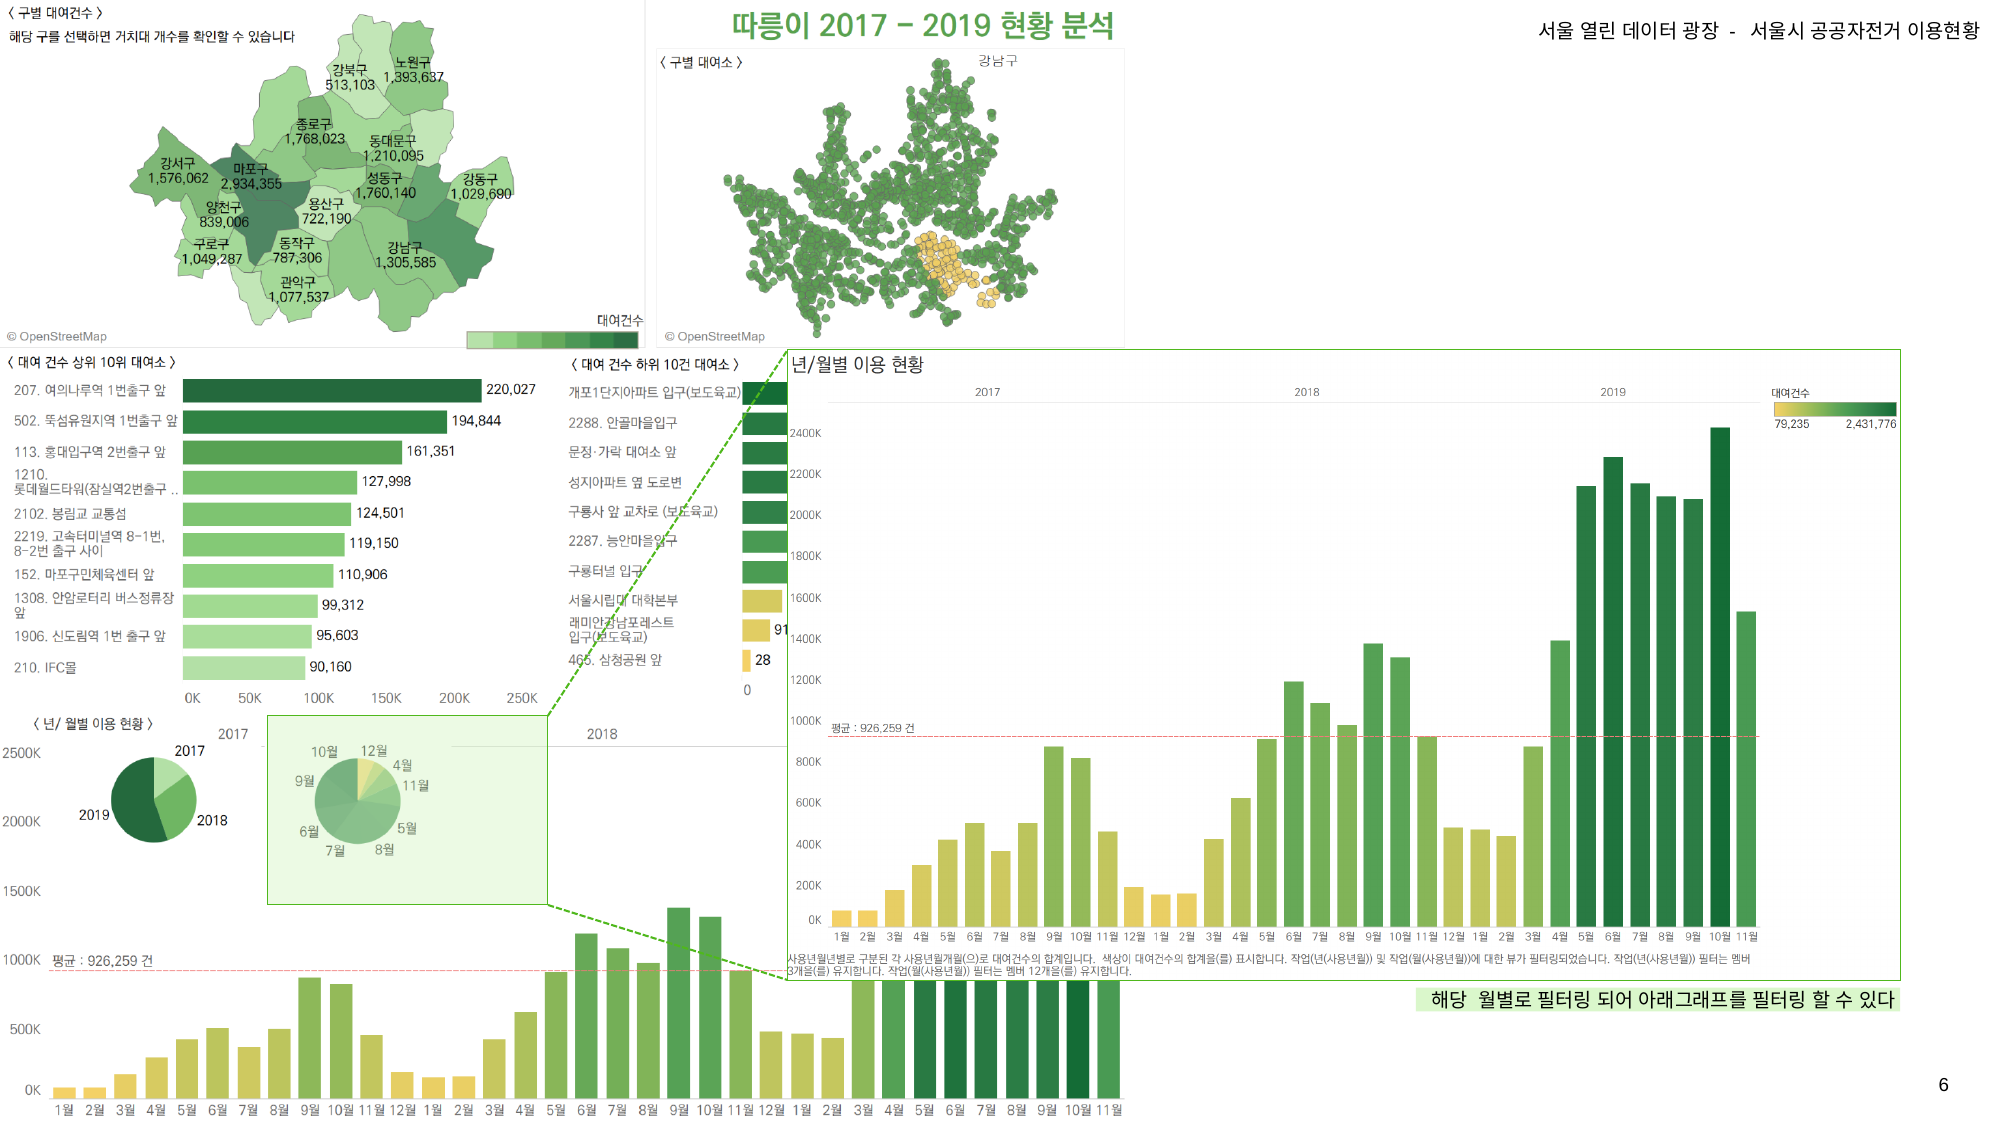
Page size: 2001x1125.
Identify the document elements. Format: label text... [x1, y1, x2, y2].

picture [0, 0, 1901, 1122]
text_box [547, 904, 788, 981]
list 서울 열린 데이터 광장 - 서울시 공공자전거 이용현황 [1401, 19, 1981, 43]
text_box 해당 월별로 필터링 되어 아래그래프를 필터링 할 수 있다 [1415, 990, 1901, 1012]
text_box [547, 349, 788, 717]
